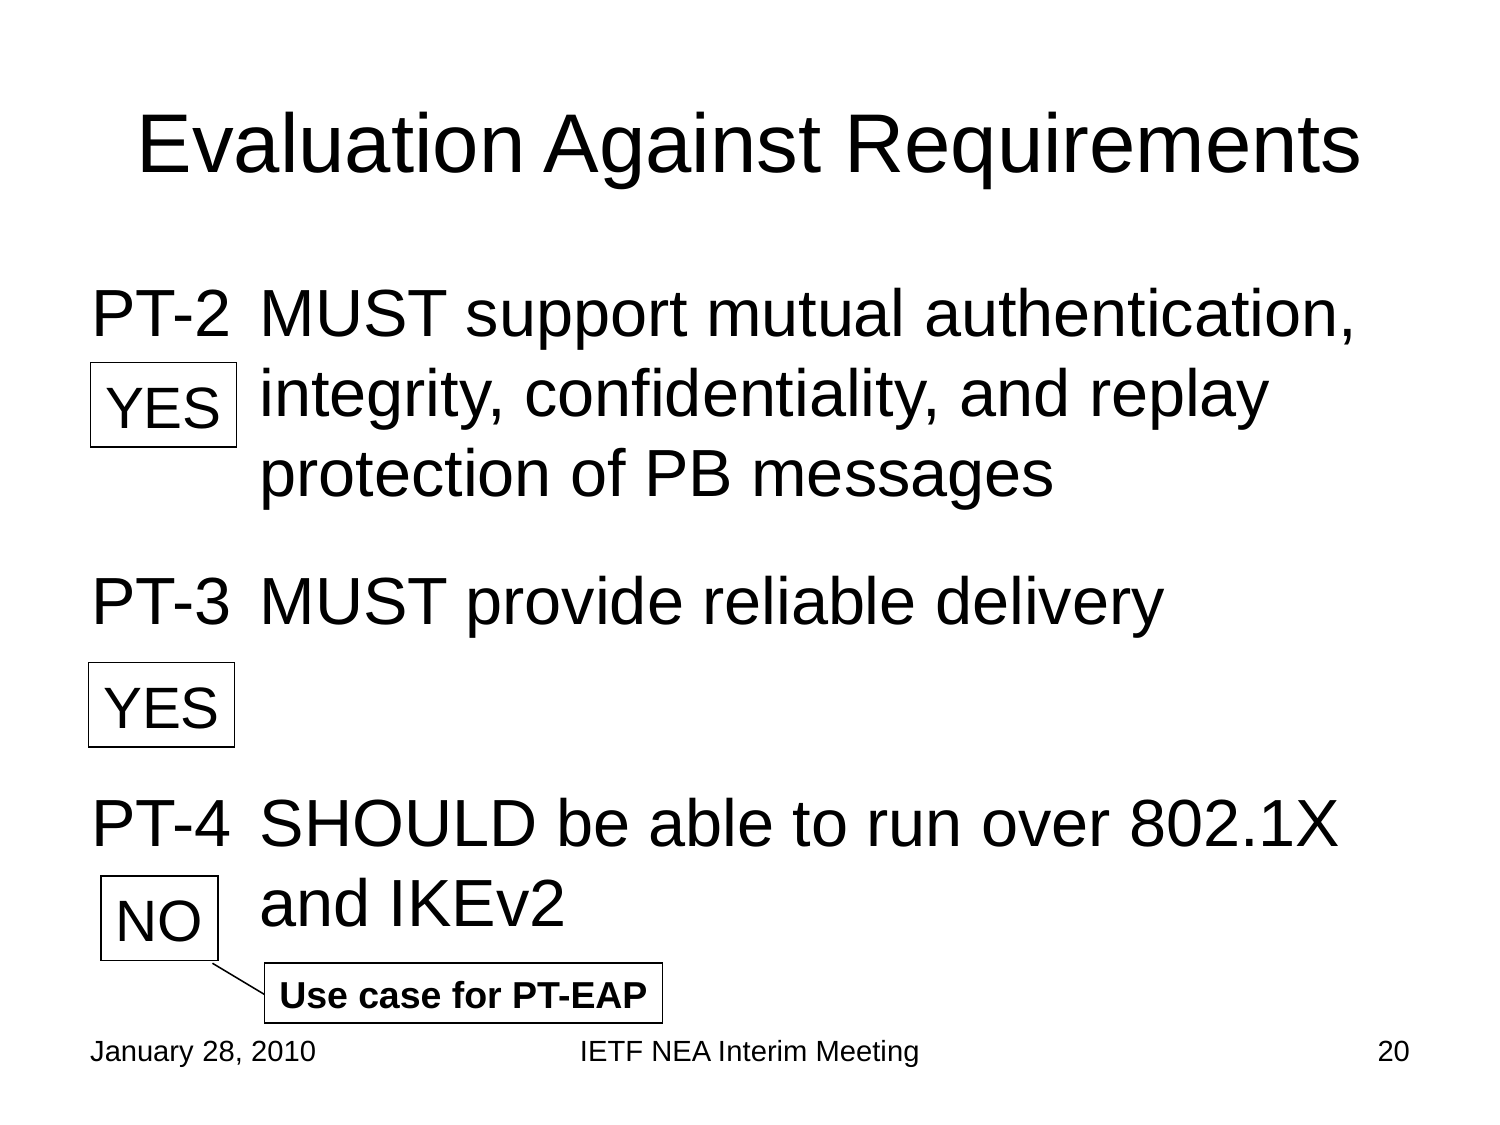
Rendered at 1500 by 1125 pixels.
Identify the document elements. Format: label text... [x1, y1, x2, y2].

footer IETF NEA Interim Meeting [512, 1024, 988, 1103]
text_box YES [90, 362, 237, 448]
title Evaluation Against Requirements [74, 44, 1426, 233]
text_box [99, 875, 666, 1026]
text_box YES [88, 662, 235, 748]
slide_number 20 [1074, 1024, 1426, 1103]
list PT-2 MUST support mutual authentication, integrity, confidentiality, and replay protection of PB messages PT-3 MUST provide reliable delivery PT-4 SHOULD be able to run over 802.1X and IKEv2 [74, 262, 1426, 1006]
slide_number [74, 1024, 426, 1103]
